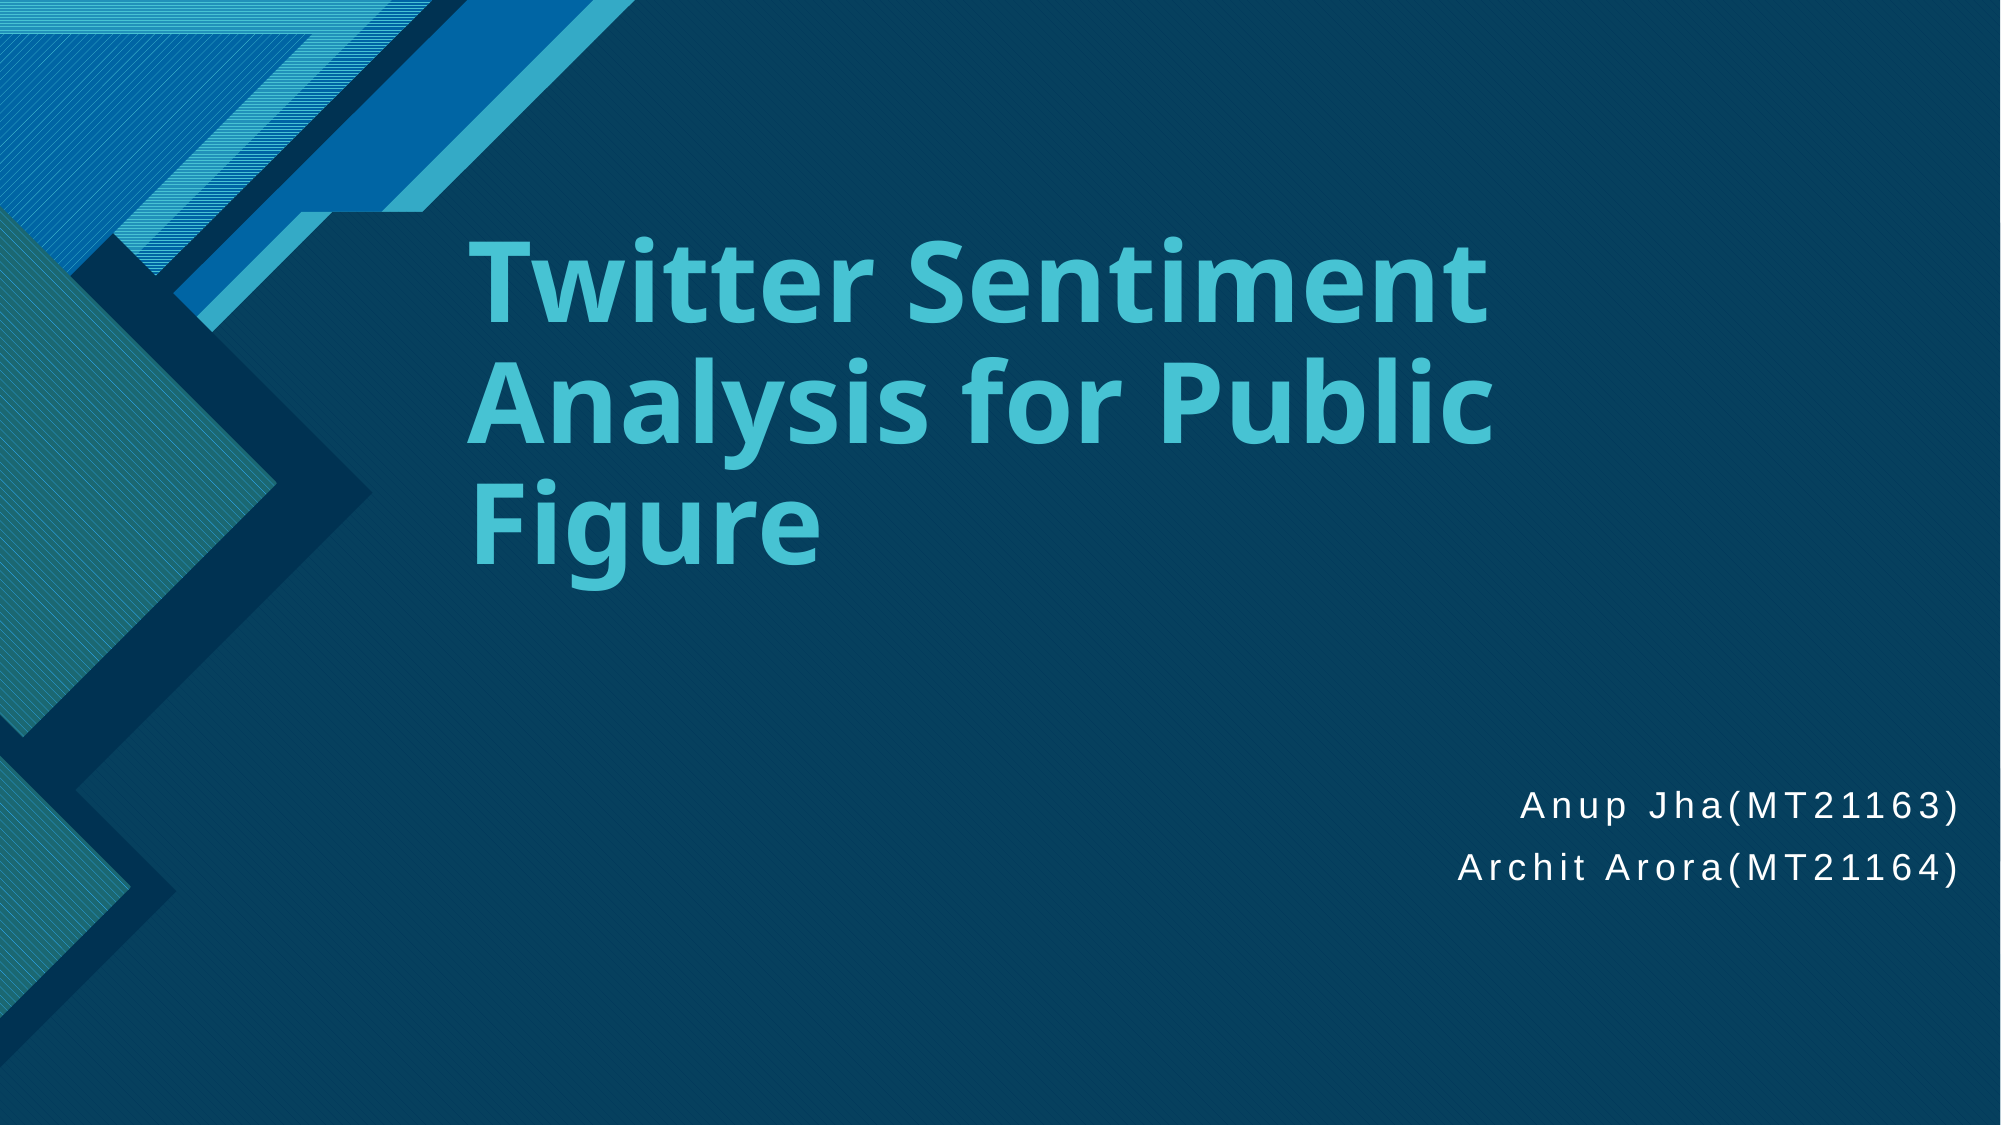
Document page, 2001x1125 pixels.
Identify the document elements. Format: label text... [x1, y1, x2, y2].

subtitle Anup Jha(MT21163) Archit Arora(MT21164) [859, 778, 1974, 922]
title Twitter Sentiment Analysis for Public Figure [453, 310, 1831, 597]
